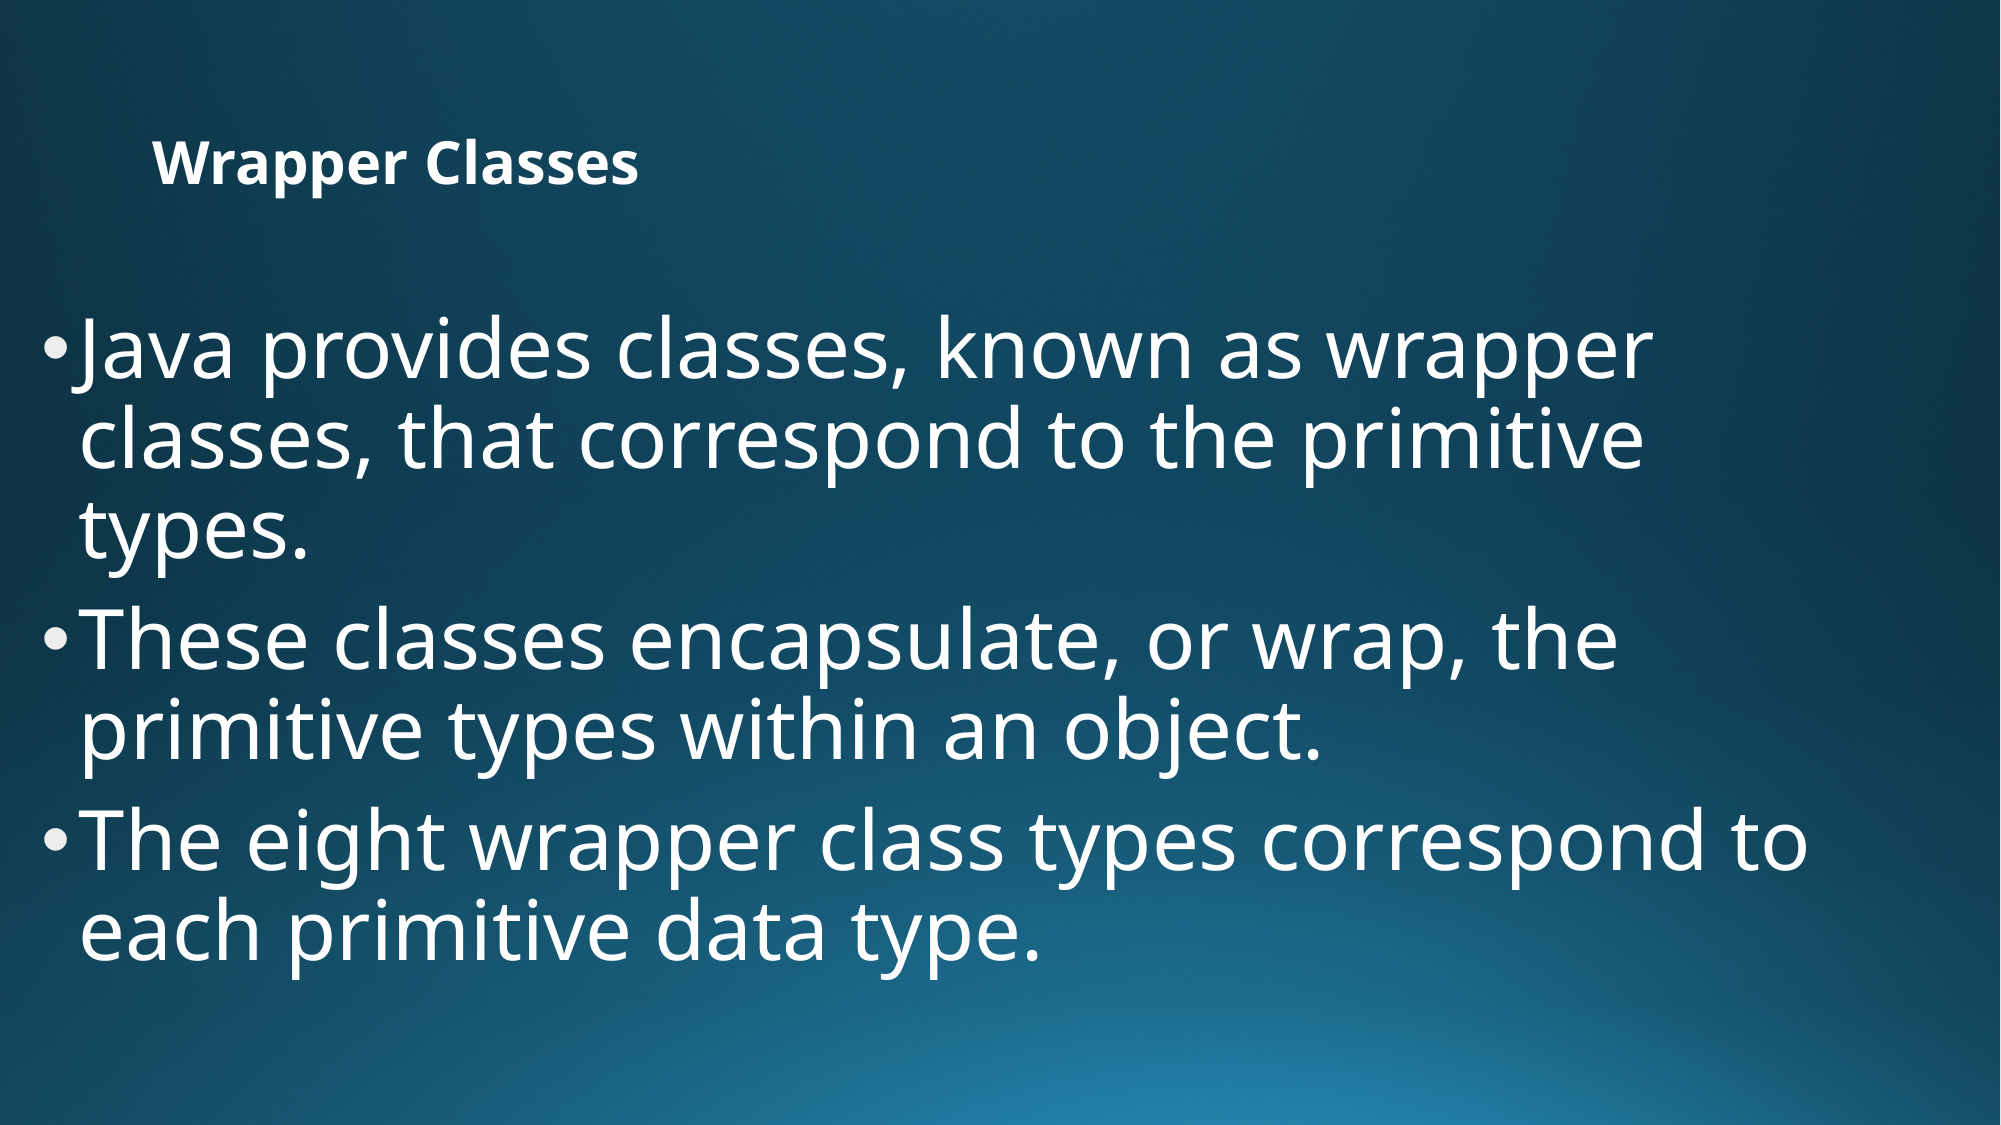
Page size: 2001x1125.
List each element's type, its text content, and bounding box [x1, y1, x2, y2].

list Java provides classes, known as wrapper classes, that correspond to the primitive types. These classes encapsulate, or wrap, the primitive types within an object. The eight wrapper class types correspond to each primitive data type. [26, 299, 1863, 1014]
picture [0, 0, 2001, 1125]
title Wrapper Classes [137, 59, 1863, 278]
